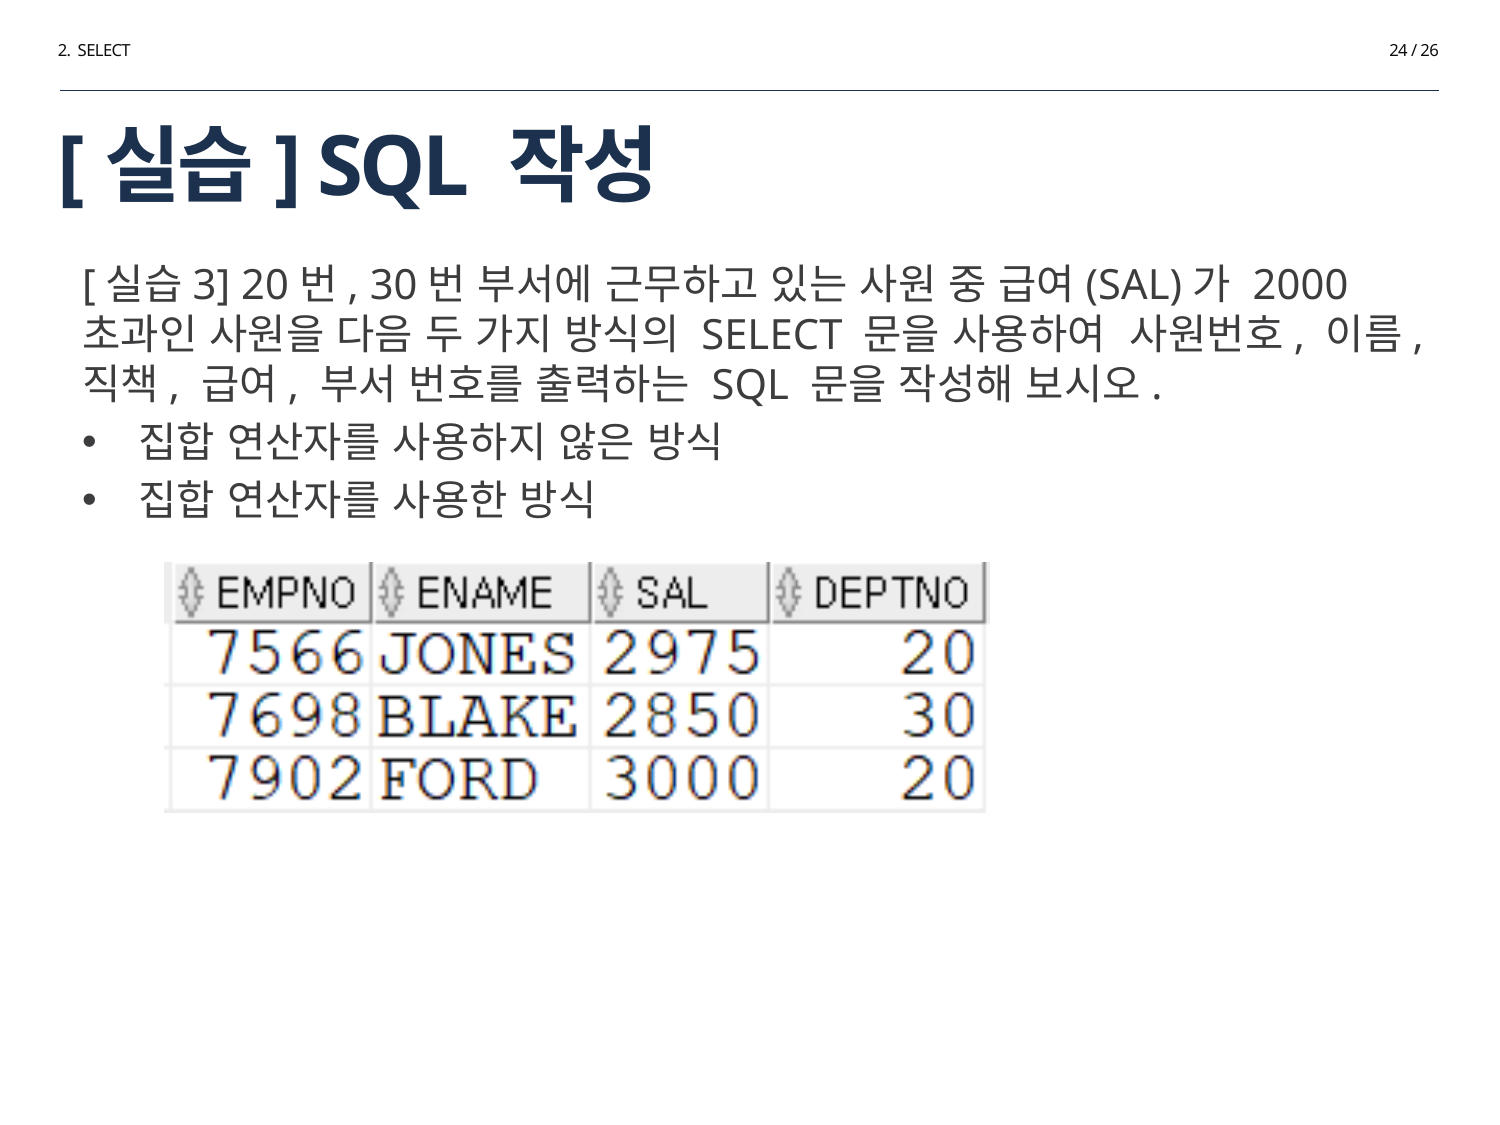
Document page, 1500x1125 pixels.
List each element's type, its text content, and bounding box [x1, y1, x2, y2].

text_box [59, 249, 1439, 1035]
title [실습] SQL 작성 [42, 114, 1190, 211]
text_box [42, 237, 1432, 1042]
text_box [0, 0, 1500, 75]
text_box [실습3] 20번, 30번 부서에 근무하고 있는 사원 중 급여(SAL)가 2000 초과인 사원을 다음 두 가지 방식의 SELECT 문을 사용하여 사원번호, 이름, 직책, 급여, 부서 번호를 출력하는 SQL 문을 작성해 보시오. 집합 연산자를 사용하지 않은 방식 집합 연산자를 사용한 방식 [67, 249, 1457, 980]
text_box 2. SELECT [43, 31, 303, 67]
picture [164, 562, 990, 813]
